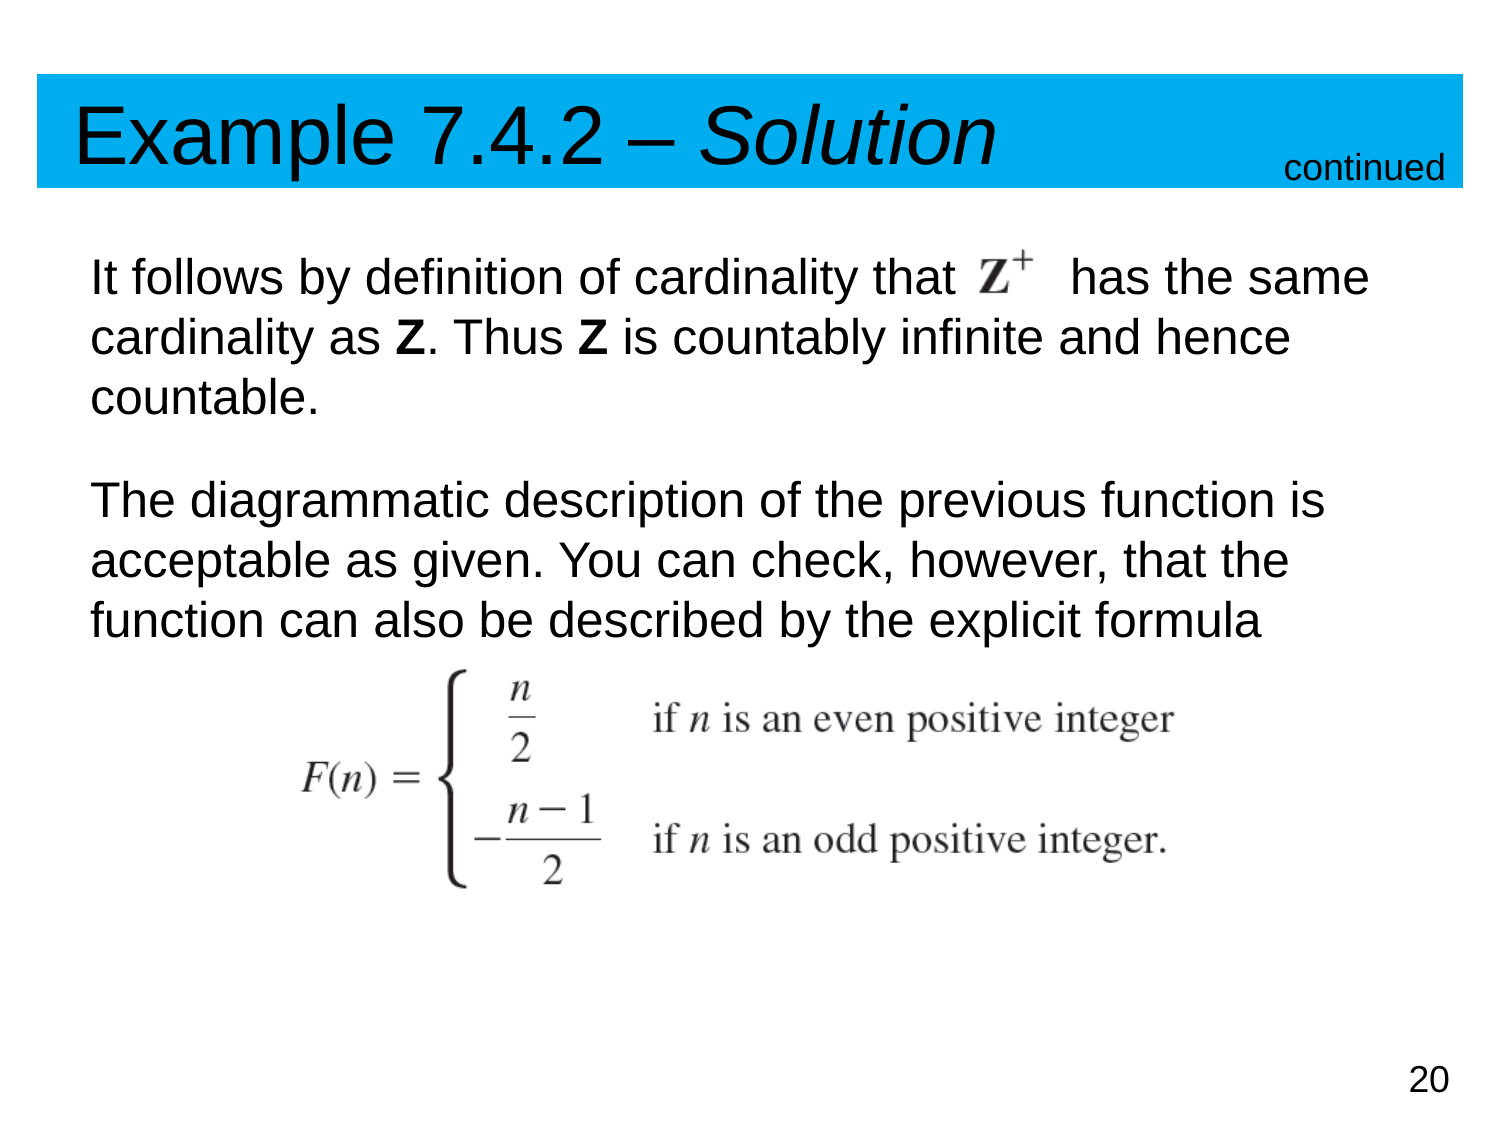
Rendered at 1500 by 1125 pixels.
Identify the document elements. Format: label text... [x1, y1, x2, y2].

picture [294, 661, 1186, 901]
title Example 7.4.2 – Solution [58, 37, 1408, 225]
list continued [1268, 135, 1463, 206]
list has the same cardinality as Z. Thus Z is countably infinite and hence countable. The diagrammatic description of the previous function is acceptable as given. You can check, however, that the function can also be described by the explicit formula [75, 237, 1425, 650]
picture [974, 245, 1038, 298]
